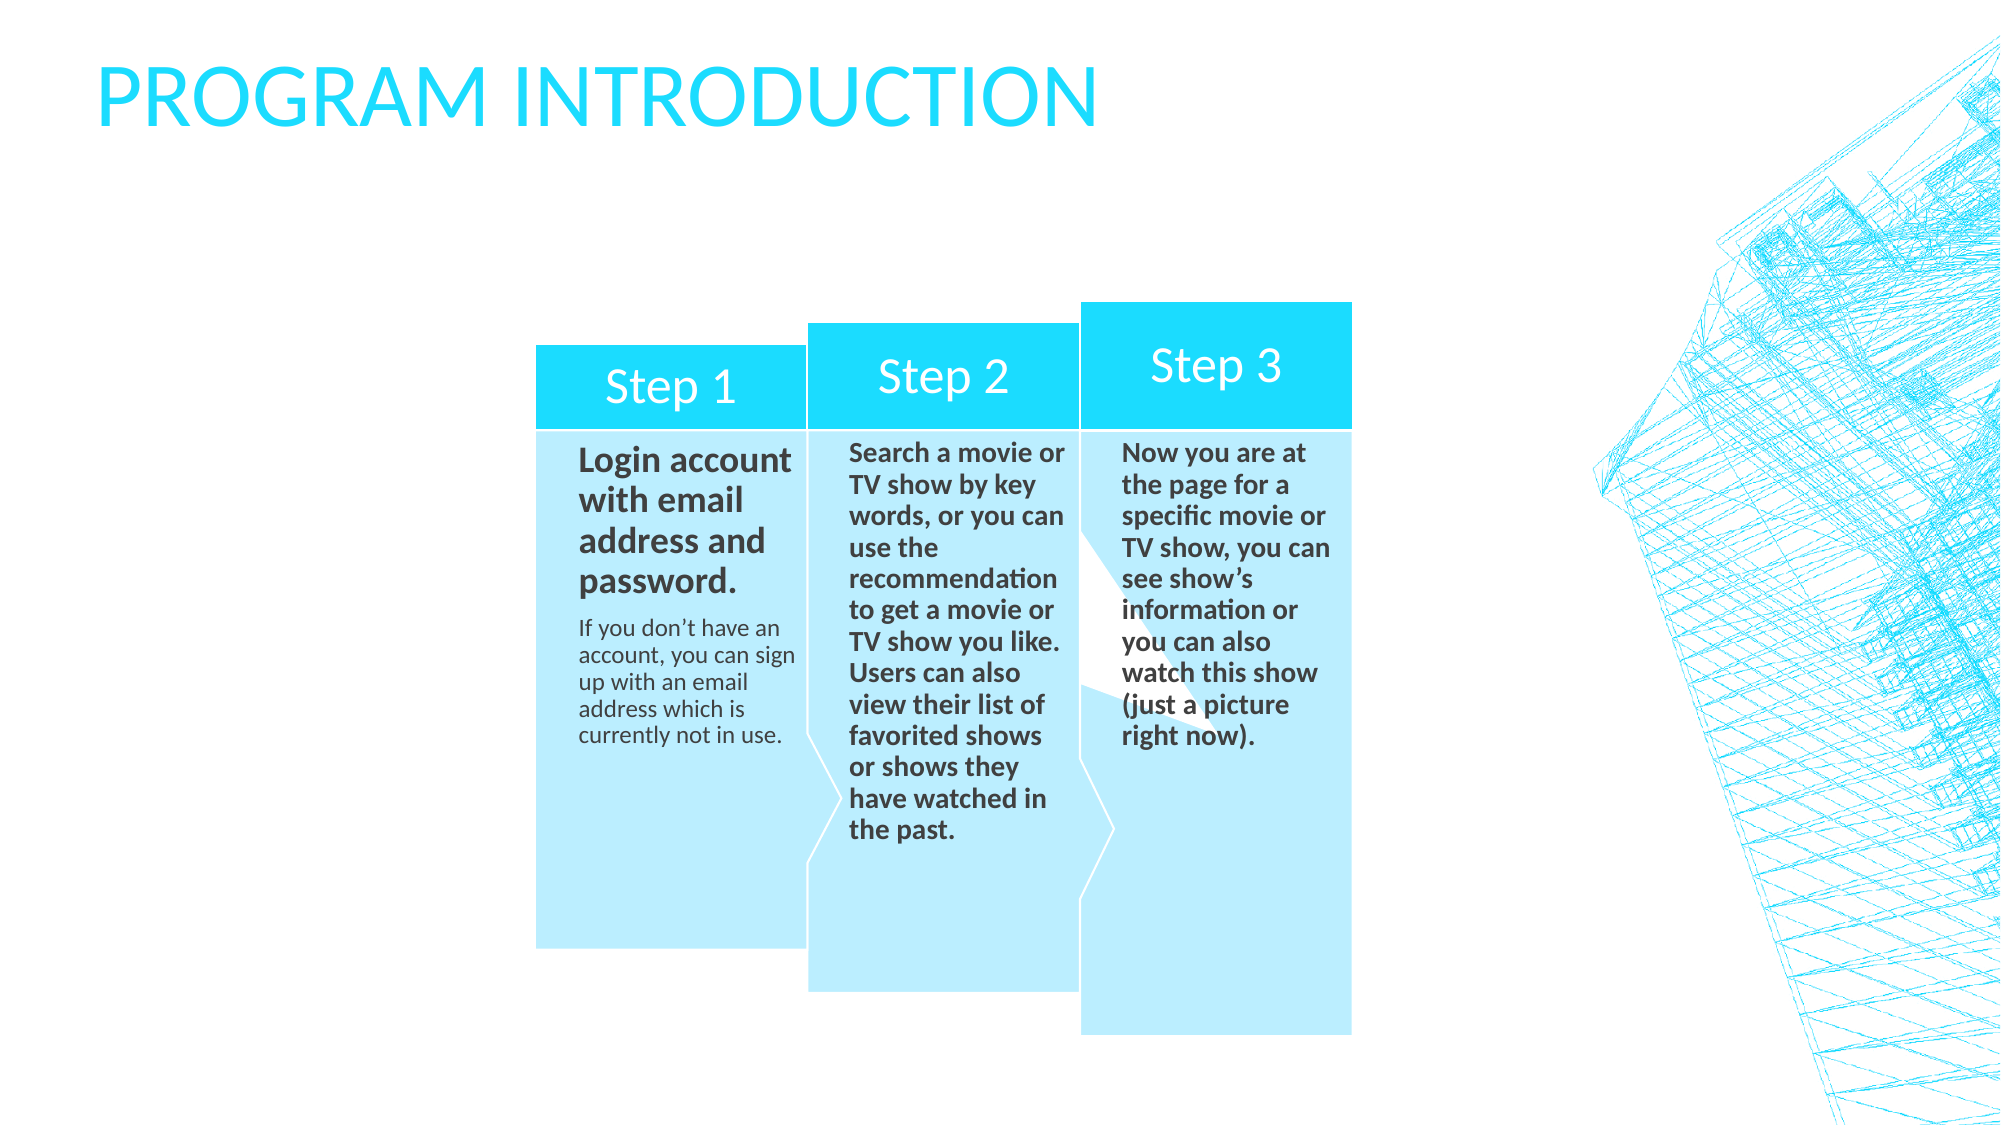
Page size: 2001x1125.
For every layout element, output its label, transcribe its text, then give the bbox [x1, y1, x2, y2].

title PROGRAM INTRODUCTION [80, 37, 1618, 153]
picture [0, 0, 2001, 1125]
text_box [534, 300, 1353, 1037]
